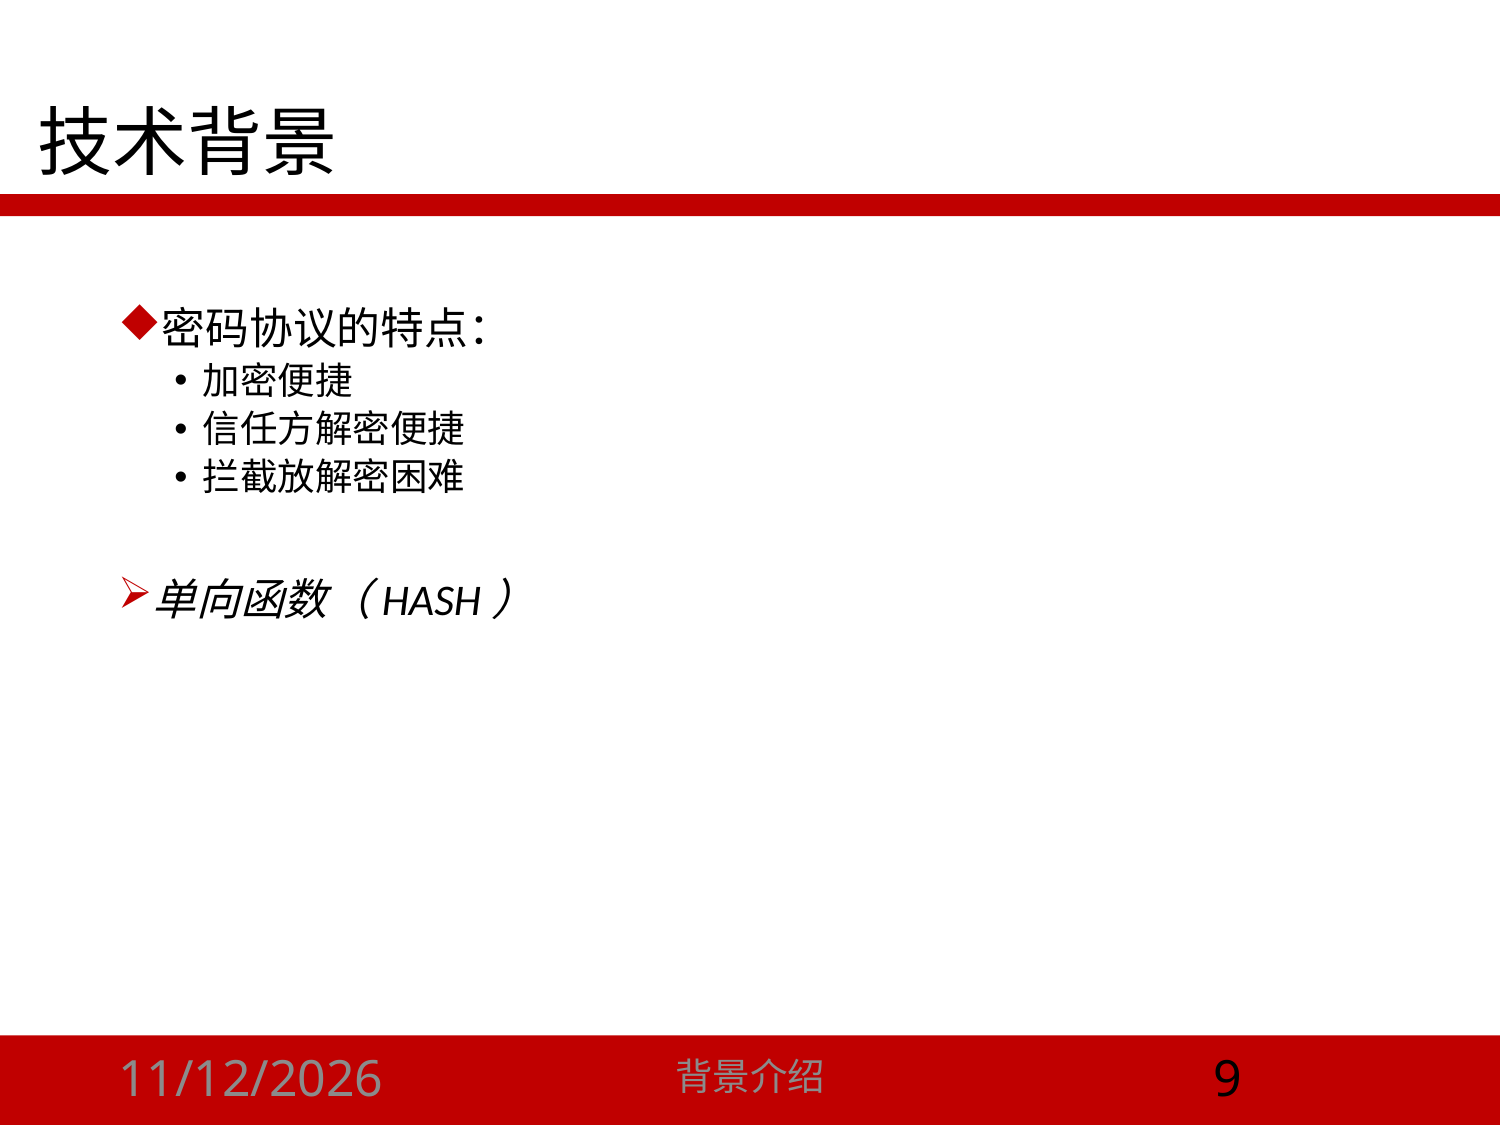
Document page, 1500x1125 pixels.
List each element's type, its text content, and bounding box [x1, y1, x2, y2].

slide_number 9 [1059, 1050, 1397, 1111]
footer 背景介绍 [496, 1050, 1004, 1111]
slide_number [103, 1050, 441, 1111]
title 技术背景 [22, 97, 1149, 194]
